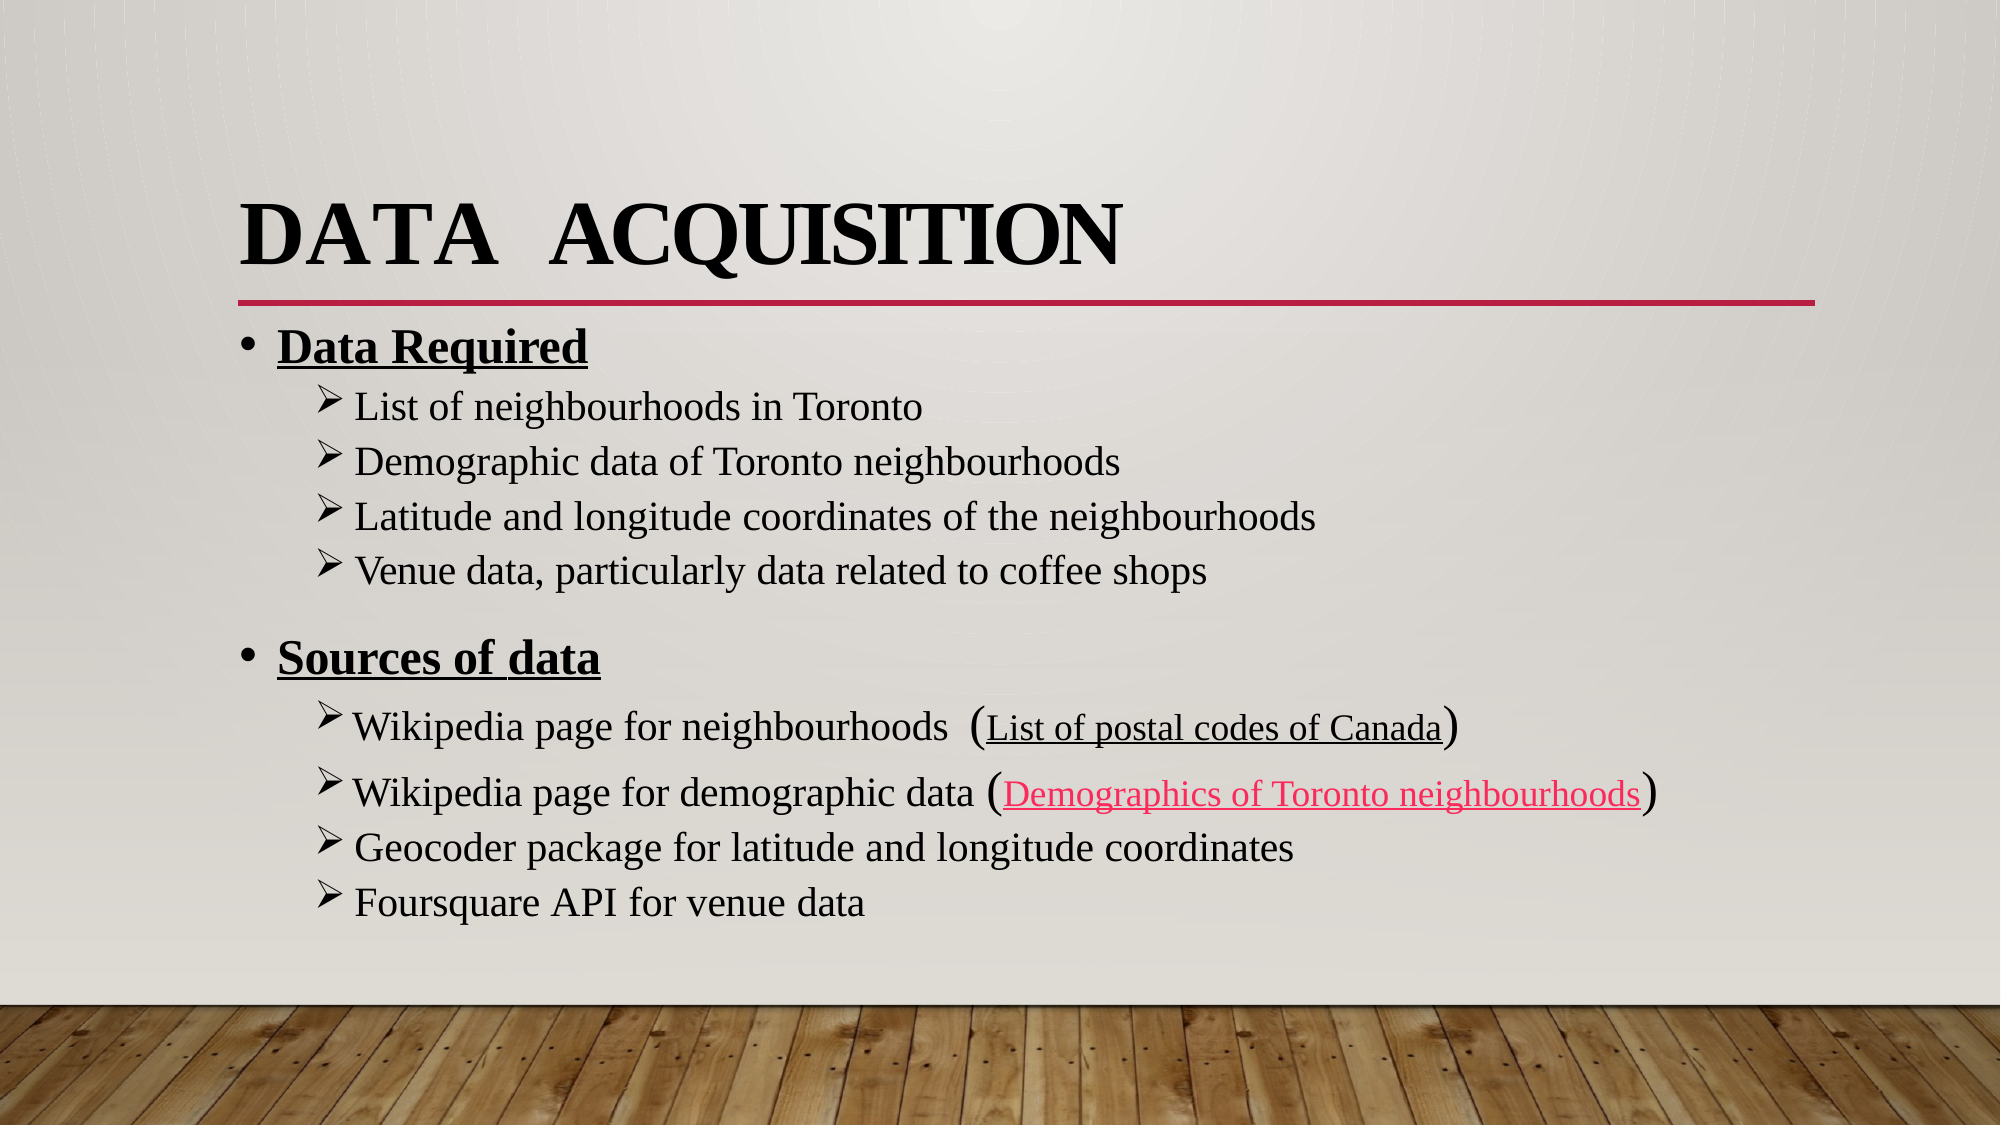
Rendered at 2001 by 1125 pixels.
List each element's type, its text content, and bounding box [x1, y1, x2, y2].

text_box Data Required List of neighbourhoods in Toronto Demographic data of Toronto neighbourhoods Latitude and longitude coordinates of the neighbourhoods Venue data, particularly data related to coffee shops Sources of data Wikipedia page for neighbourhoods (List of postal codes of Canada) Wikipedia page for demographic data (Demographics of Toronto neighbourhoods) Geocoder package for latitude and longitude coordinates Foursquare API for venue data [237, 305, 1813, 925]
picture [0, 1005, 2000, 1125]
title Data Acquisition [237, 171, 1800, 305]
